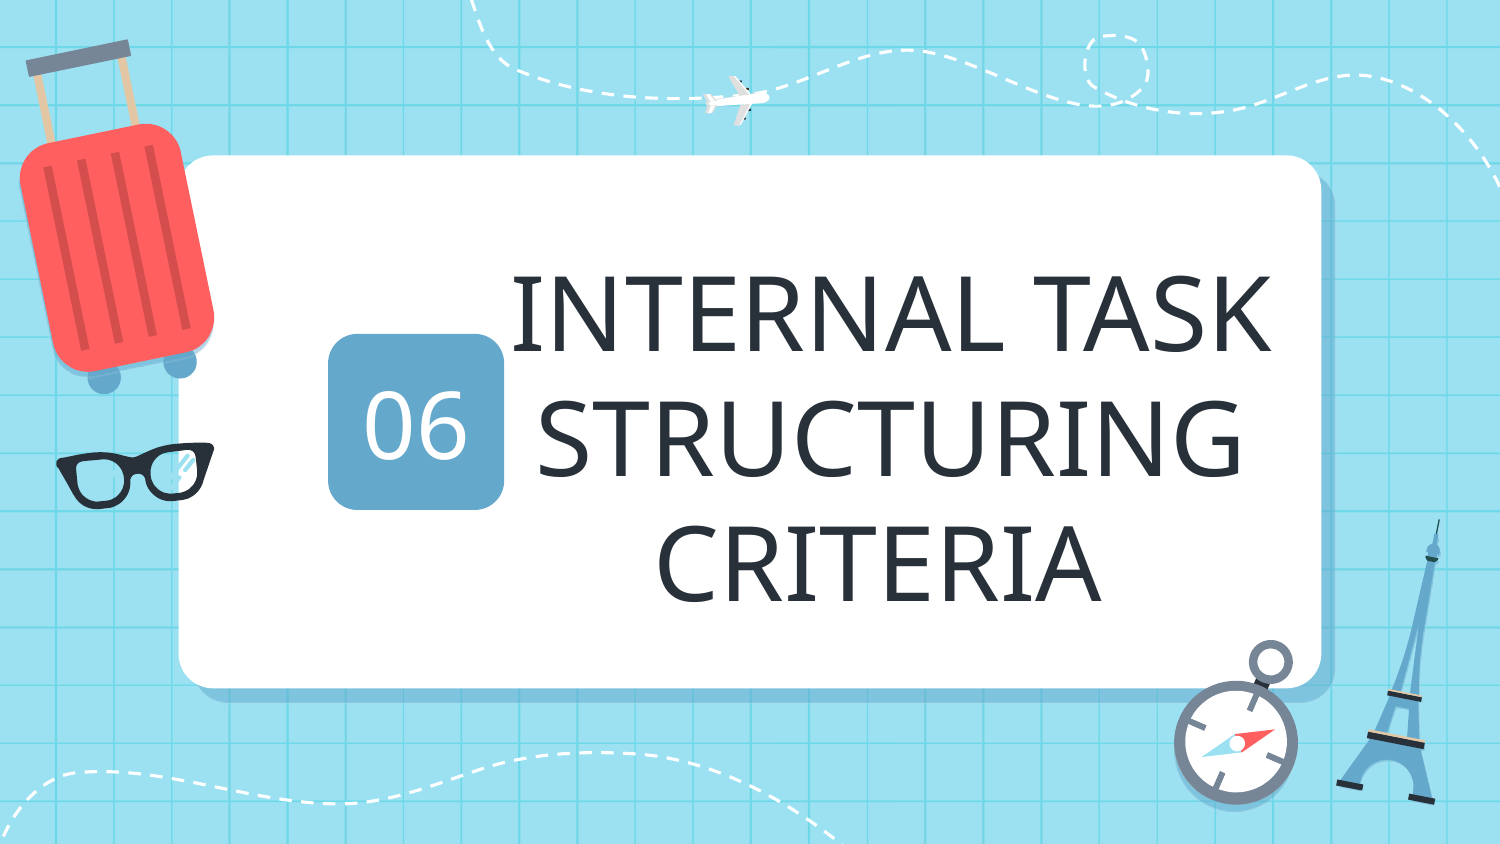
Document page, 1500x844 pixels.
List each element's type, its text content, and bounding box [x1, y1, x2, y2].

text_box [328, 333, 505, 511]
title 06 [341, 346, 492, 497]
title INTERNAL TASK STRUCTURING CRITERIA [422, 320, 1361, 675]
